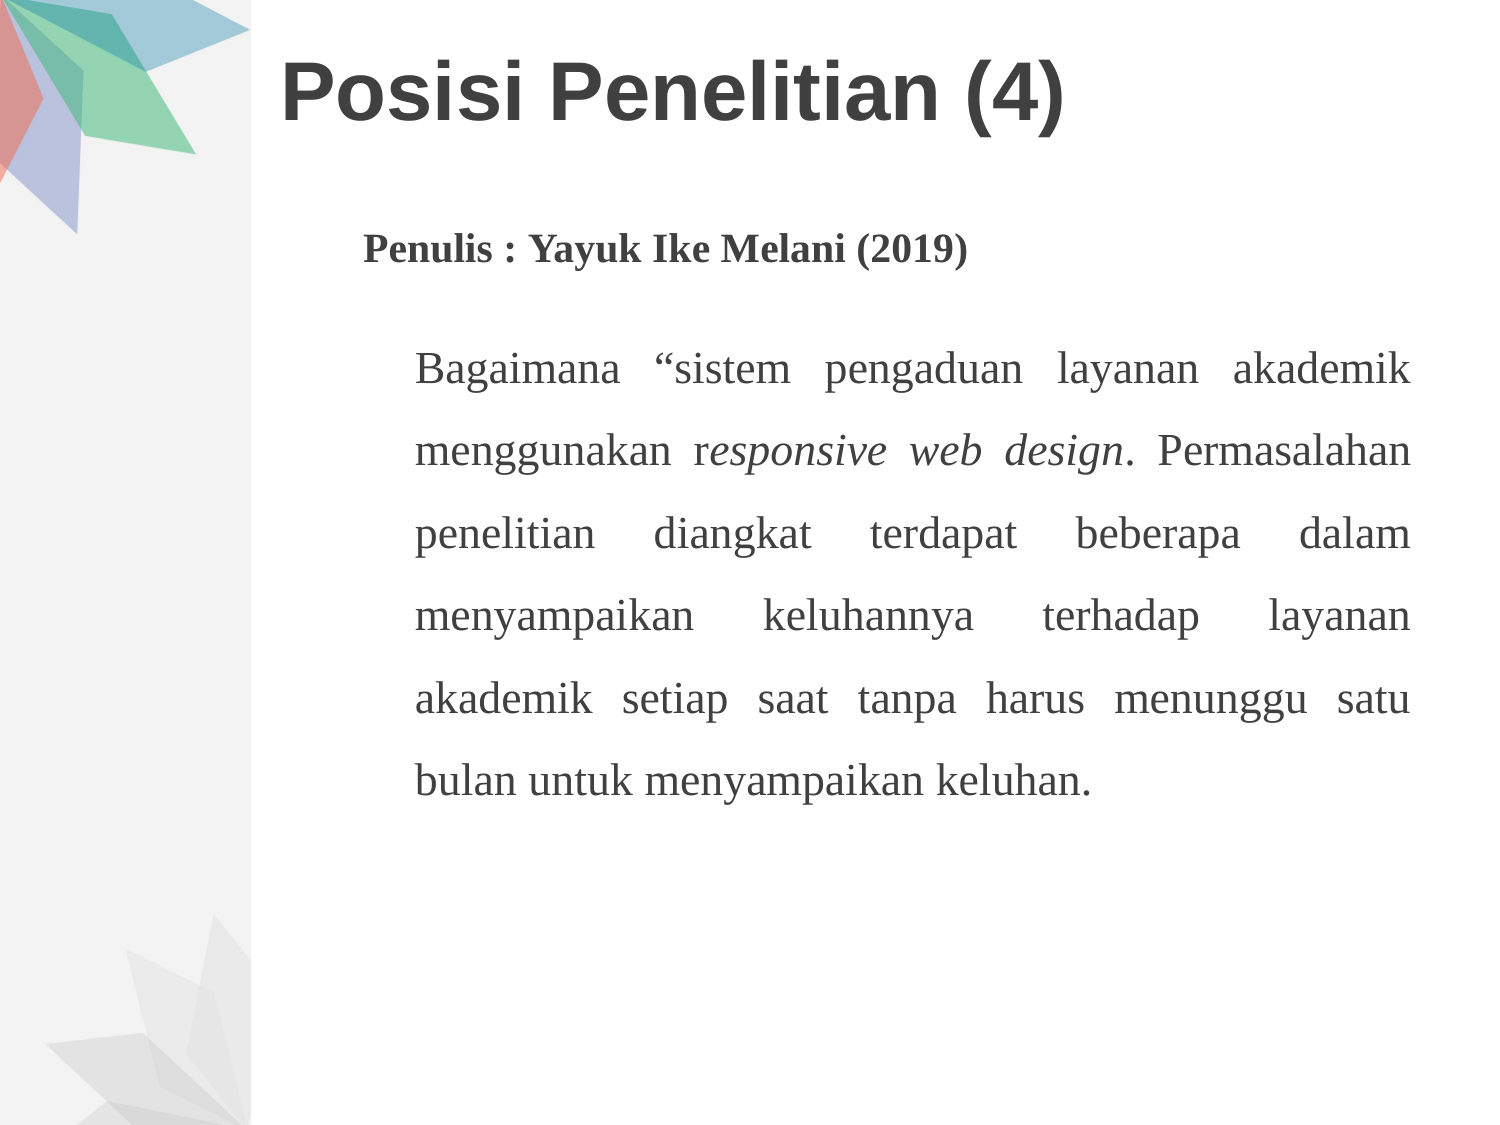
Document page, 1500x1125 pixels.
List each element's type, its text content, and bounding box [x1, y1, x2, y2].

list Penulis : Yayuk Ike Melani (2019) [348, 208, 1425, 284]
list Bagaimana “sistem pengaduan layanan akademik menggunakan responsive web design. Permasalahan penelitian diangkat terdapat beberapa dalam menyampaikan keluhannya terhadap layanan akademik setiap saat tanpa harus menunggu satu bulan untuk menyampaikan keluhan. [350, 302, 1427, 983]
title Posisi Penelitian (4) [265, 0, 1500, 175]
picture [0, 0, 1500, 1125]
